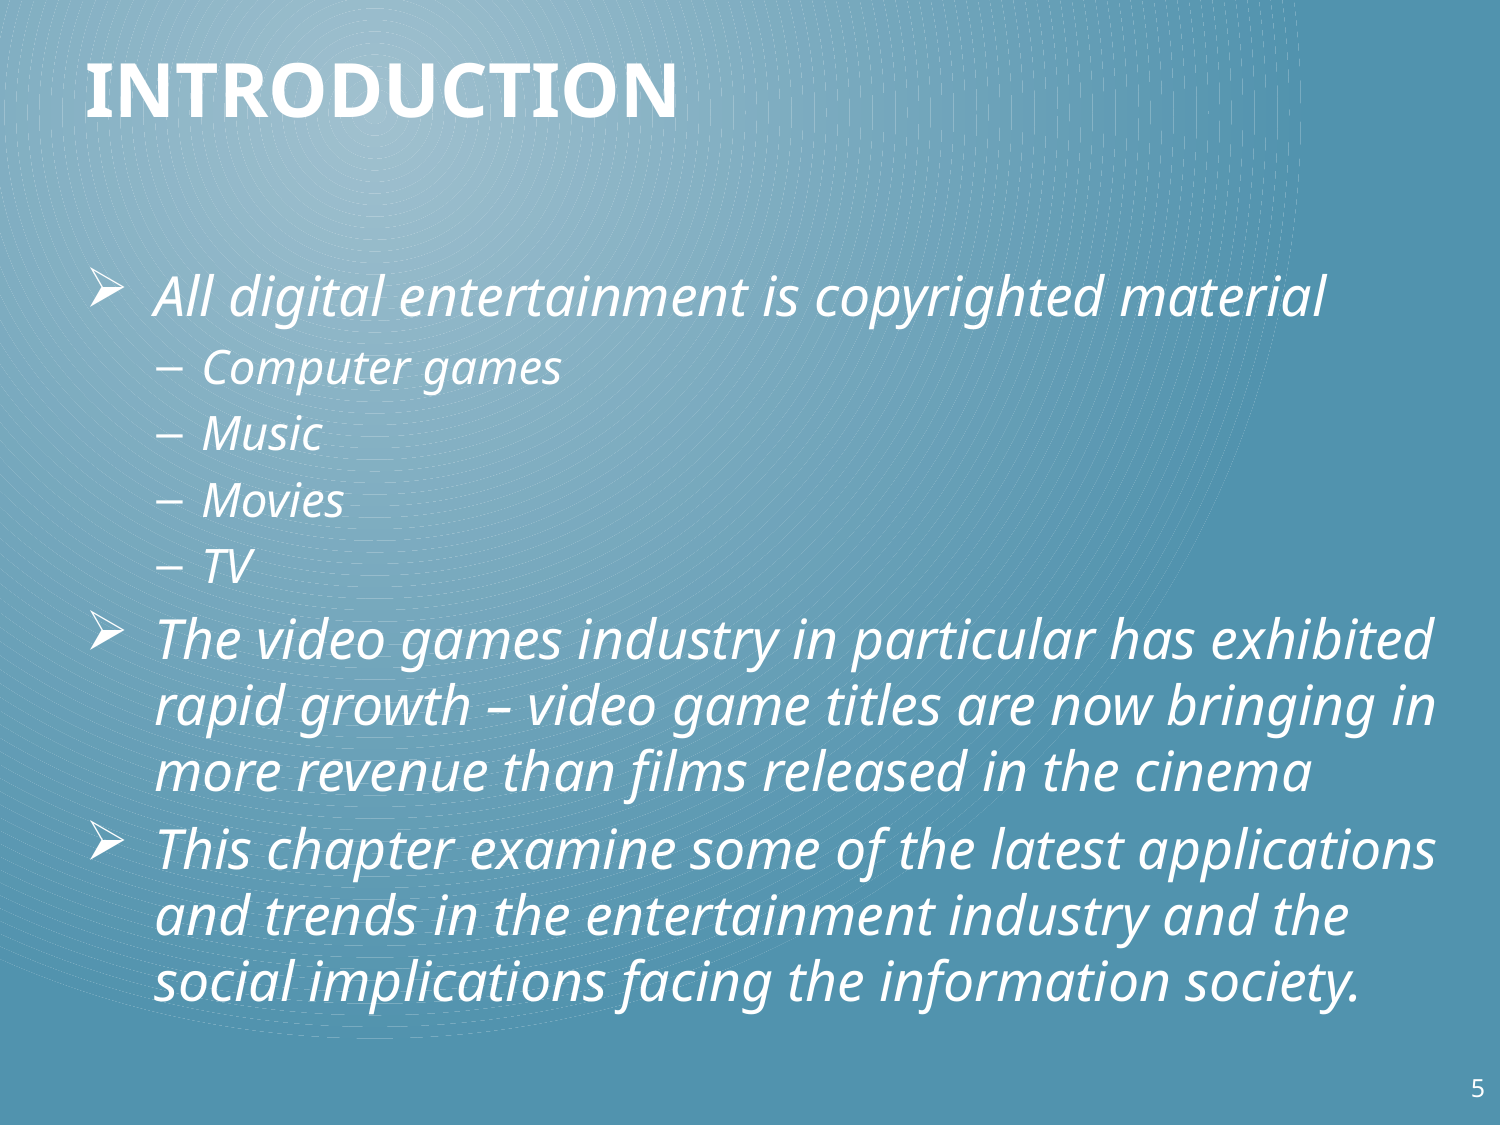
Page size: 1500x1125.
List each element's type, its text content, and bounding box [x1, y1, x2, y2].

slide_number 5 [1313, 1065, 1500, 1125]
list All digital entertainment is copyrighted material Computer games Music Movies TV The video games industry in particular has exhibited rapid growth – video game titles are now bringing in more revenue than films released in the cinema This chapter examine some of the latest applications and trends in the entertainment industry and the social implications facing the information society. [70, 253, 1454, 1032]
title Introduction [70, 35, 1454, 200]
